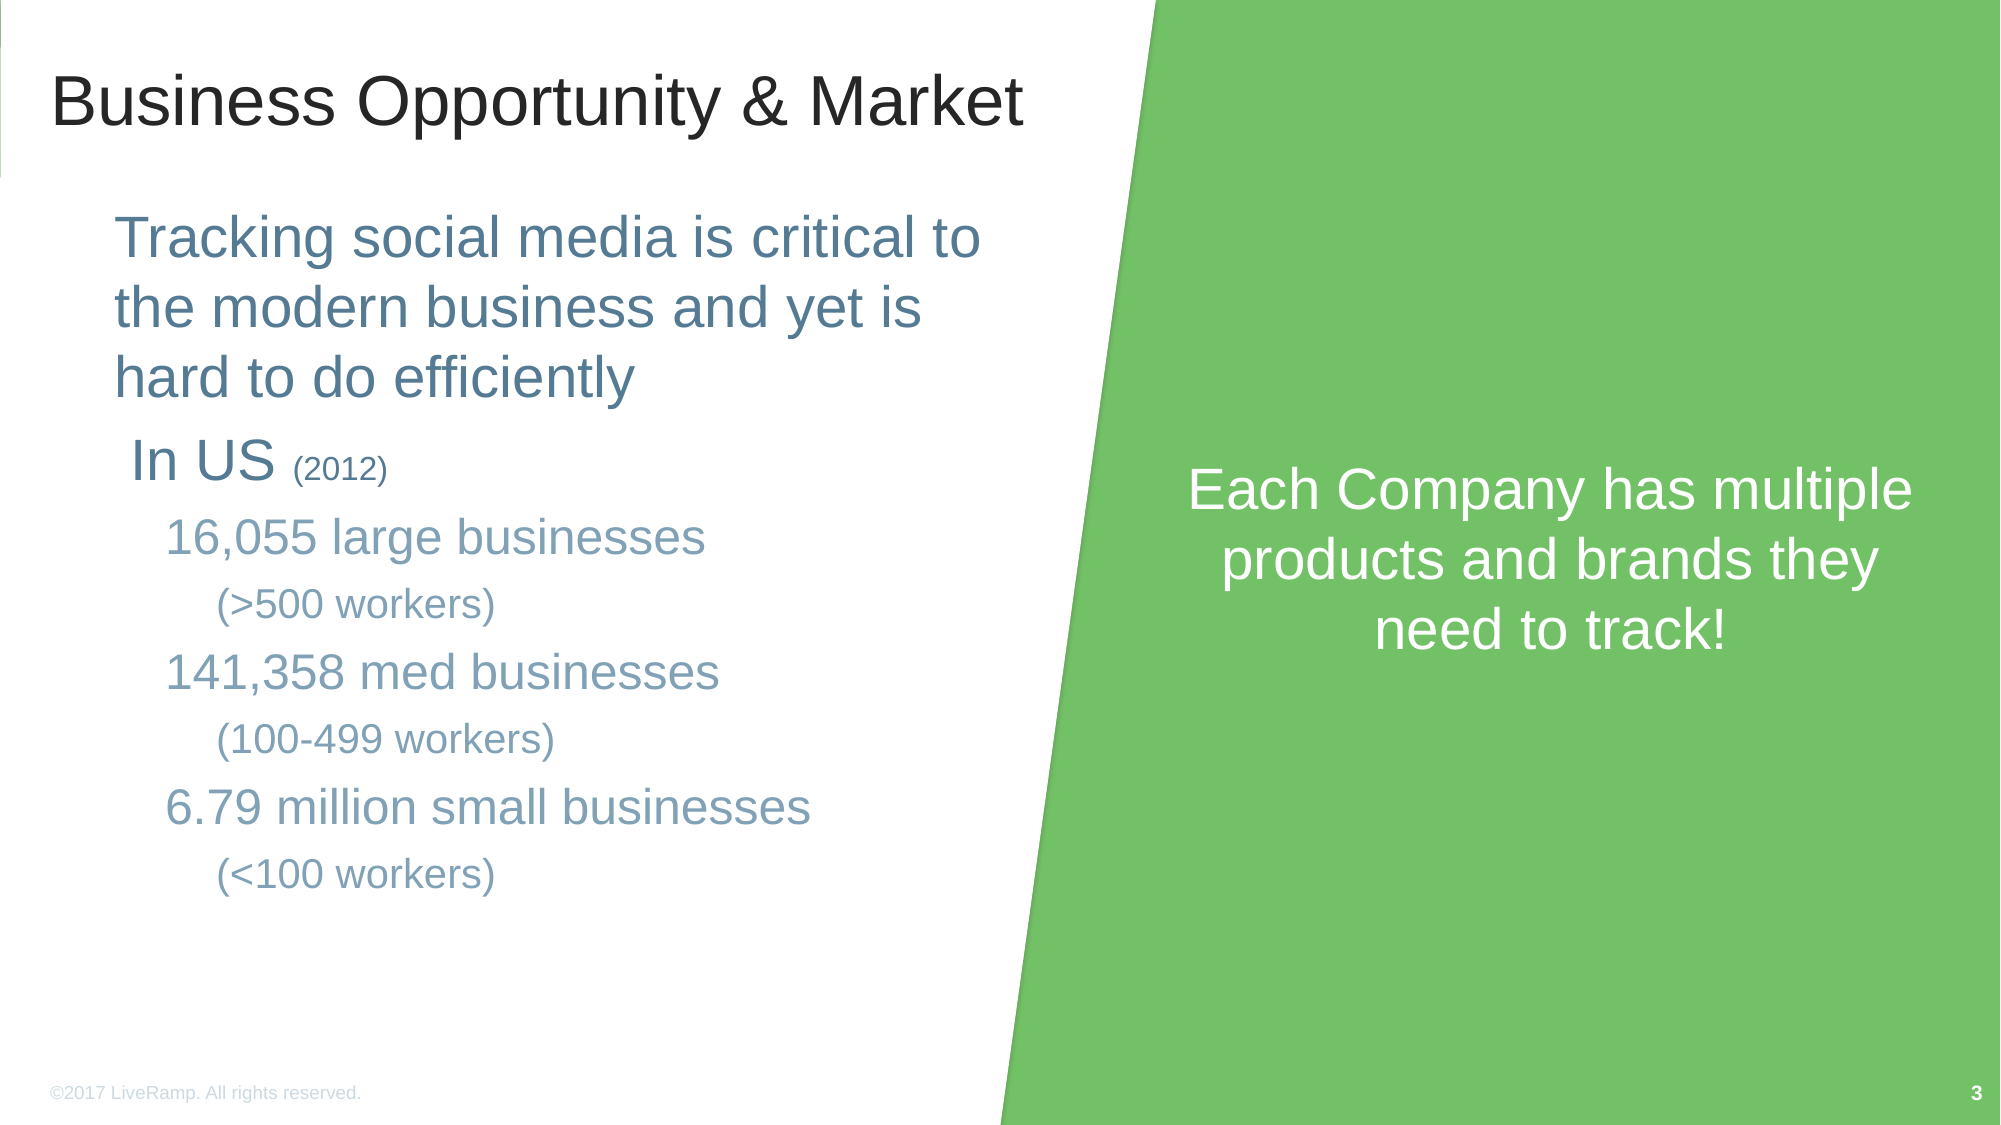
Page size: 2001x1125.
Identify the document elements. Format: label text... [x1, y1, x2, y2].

title Business Opportunity & Market [50, 26, 1153, 141]
list Tracking social media is critical to the modern business and yet is hard to do efficiently In US (2012) 16,055 large businesses (>500 workers) 141,358 med businesses (100-499 workers) 6.79 million small businesses (<100 workers) [50, 191, 1000, 1059]
slide_number 3 [1941, 1075, 1991, 1108]
list Each Company has multiple products and brands they need to track! [1152, 50, 1950, 1063]
